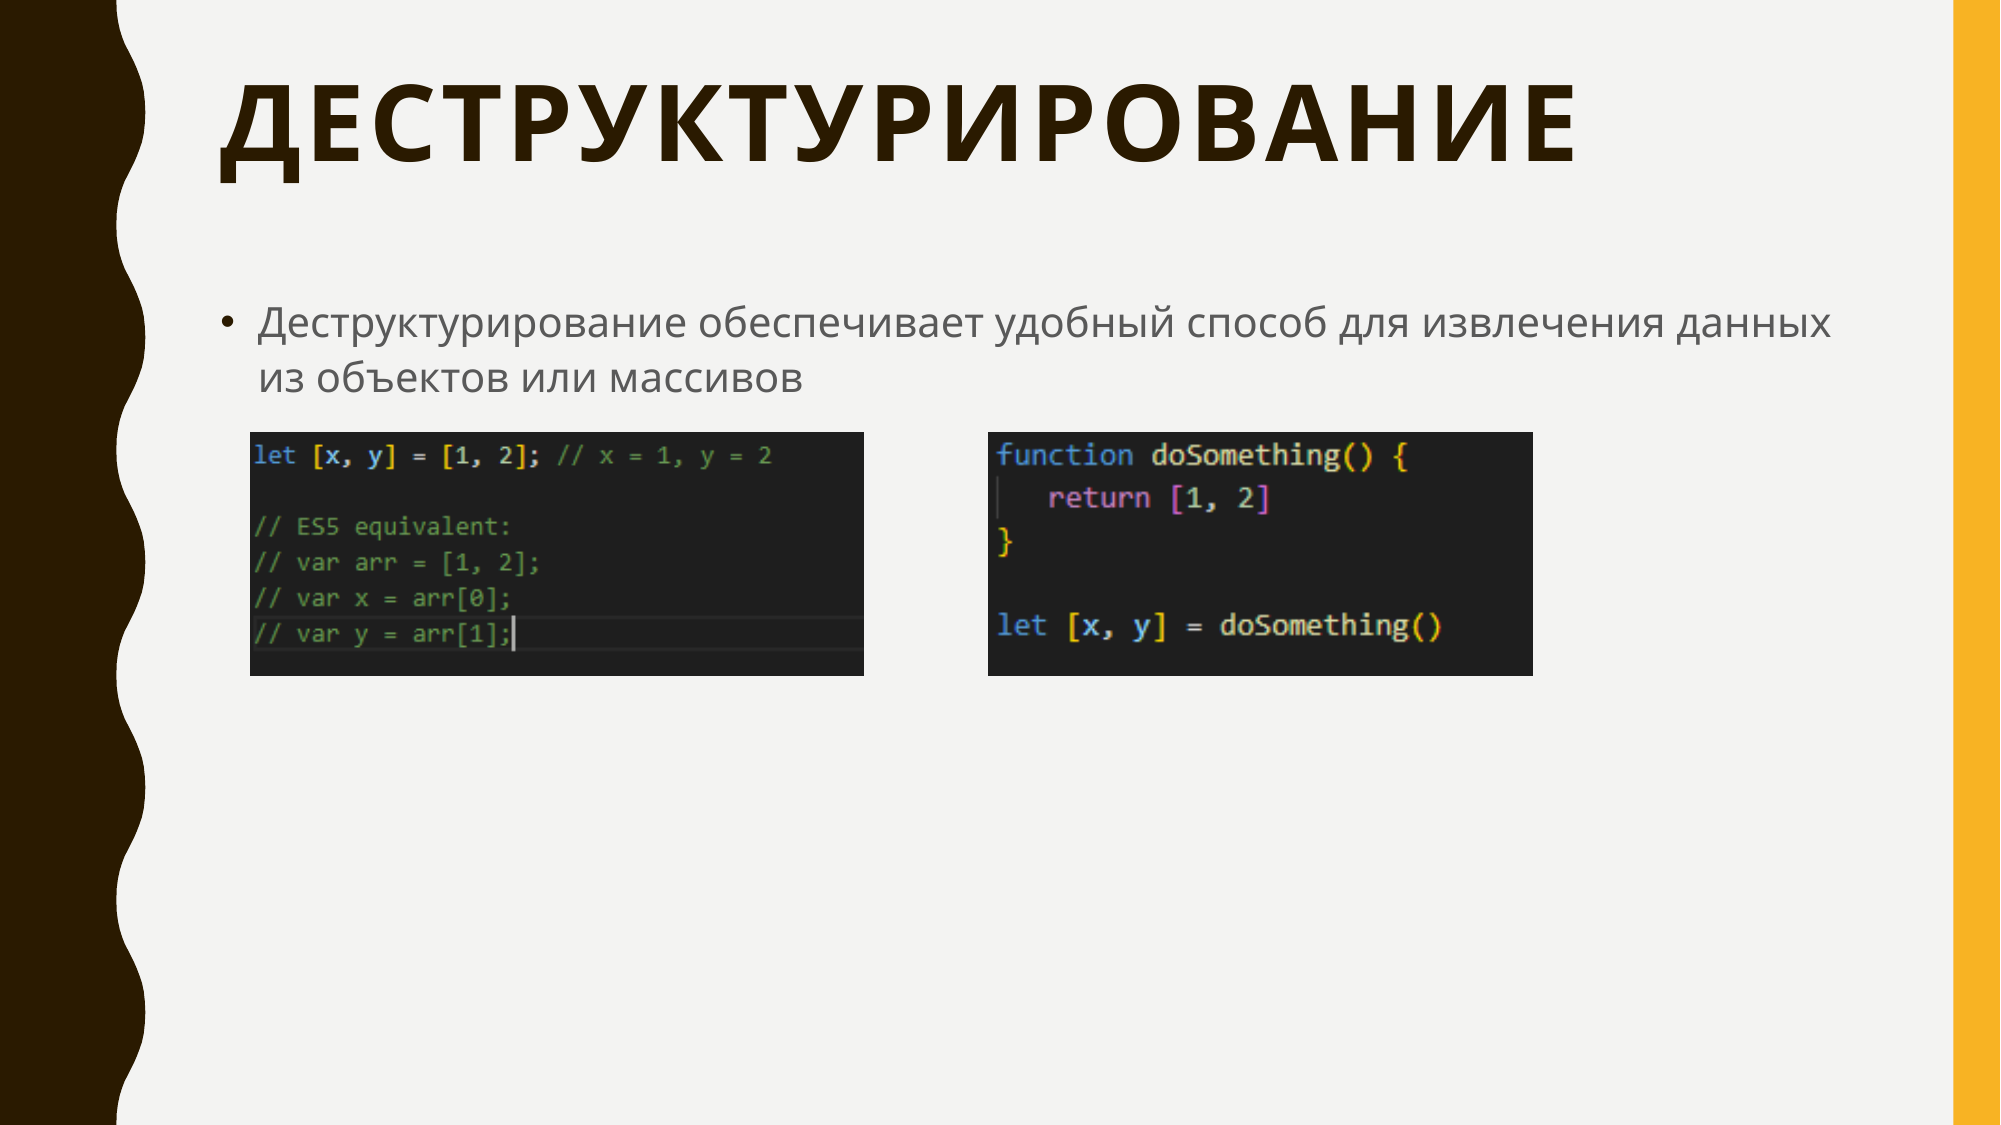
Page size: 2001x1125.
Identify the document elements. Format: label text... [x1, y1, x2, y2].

picture [988, 432, 1533, 676]
title Деструктурирование [205, 62, 1875, 283]
list Деструктурирование обеспечивает удобный способ для извлечения данных из объектов или массивов [205, 283, 1875, 965]
picture [250, 432, 864, 676]
